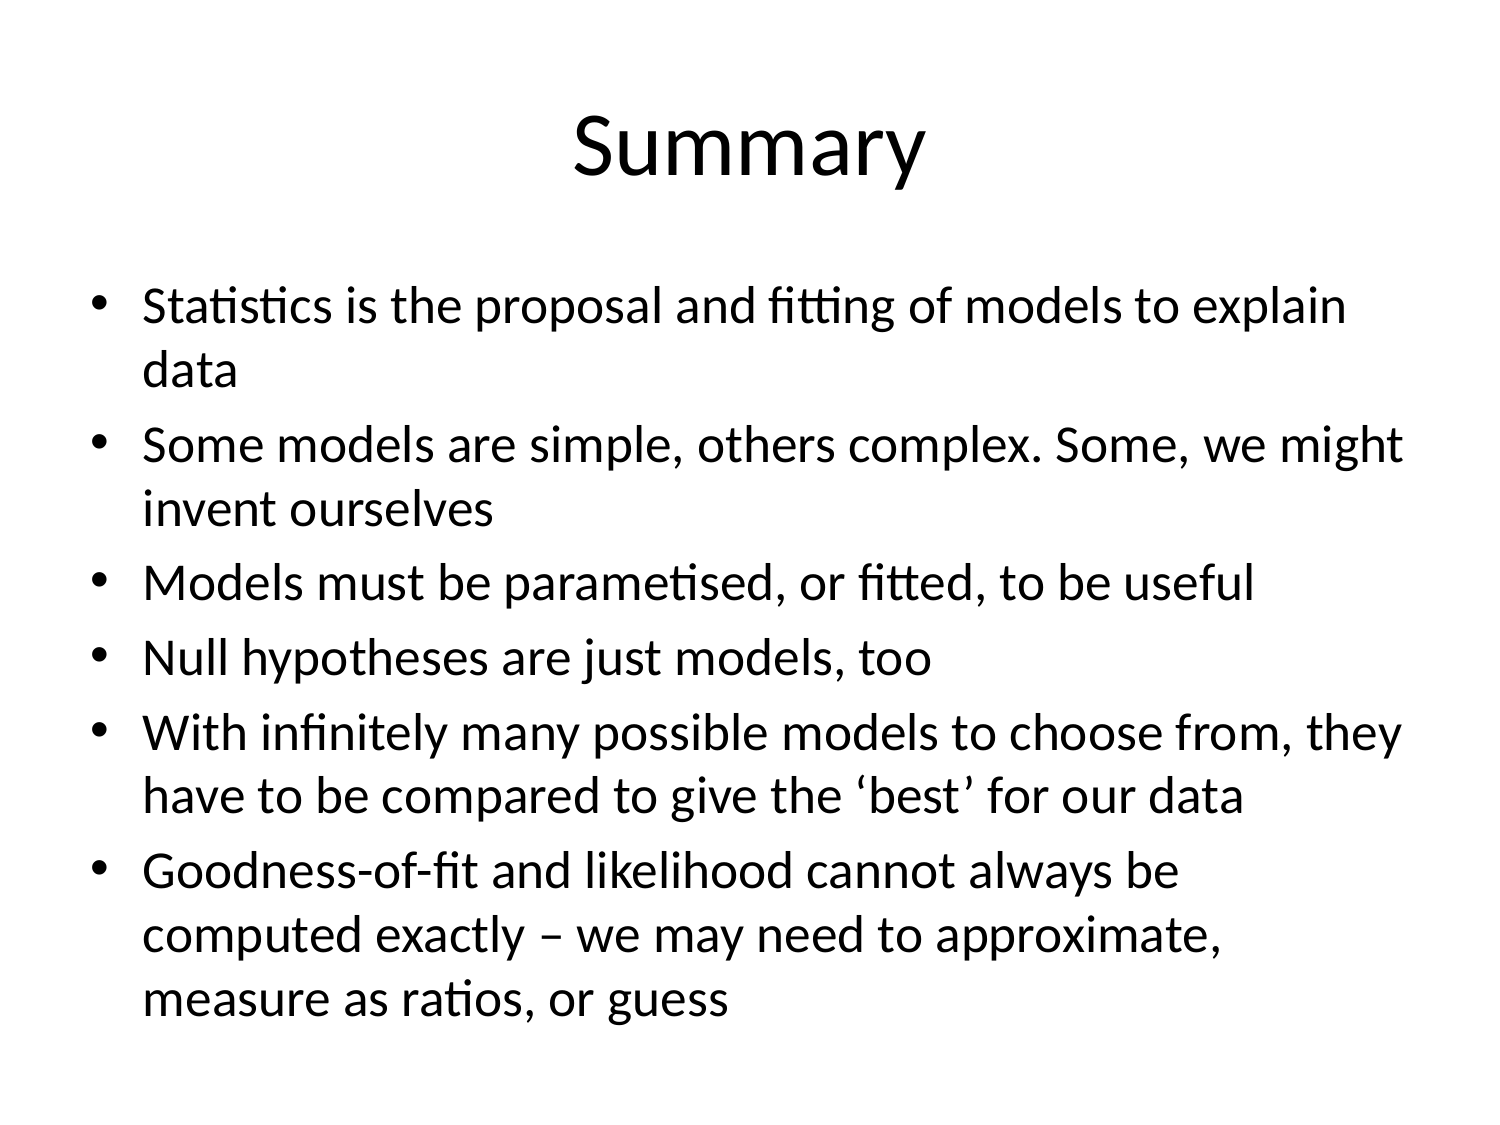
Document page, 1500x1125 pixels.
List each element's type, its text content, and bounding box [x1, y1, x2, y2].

title Summary [75, 45, 1425, 233]
list Statistics is the proposal and fitting of models to explain data Some models are simple, others complex. Some, we might invent ourselves Models must be parametised, or fitted, to be useful Null hypotheses are just models, too With infinitely many possible models to choose from, they have to be compared to give the ‘best’ for our data Goodness-of-fit and likelihood cannot always be computed exactly – we may need to approximate, measure as ratios, or guess [75, 262, 1425, 1044]
